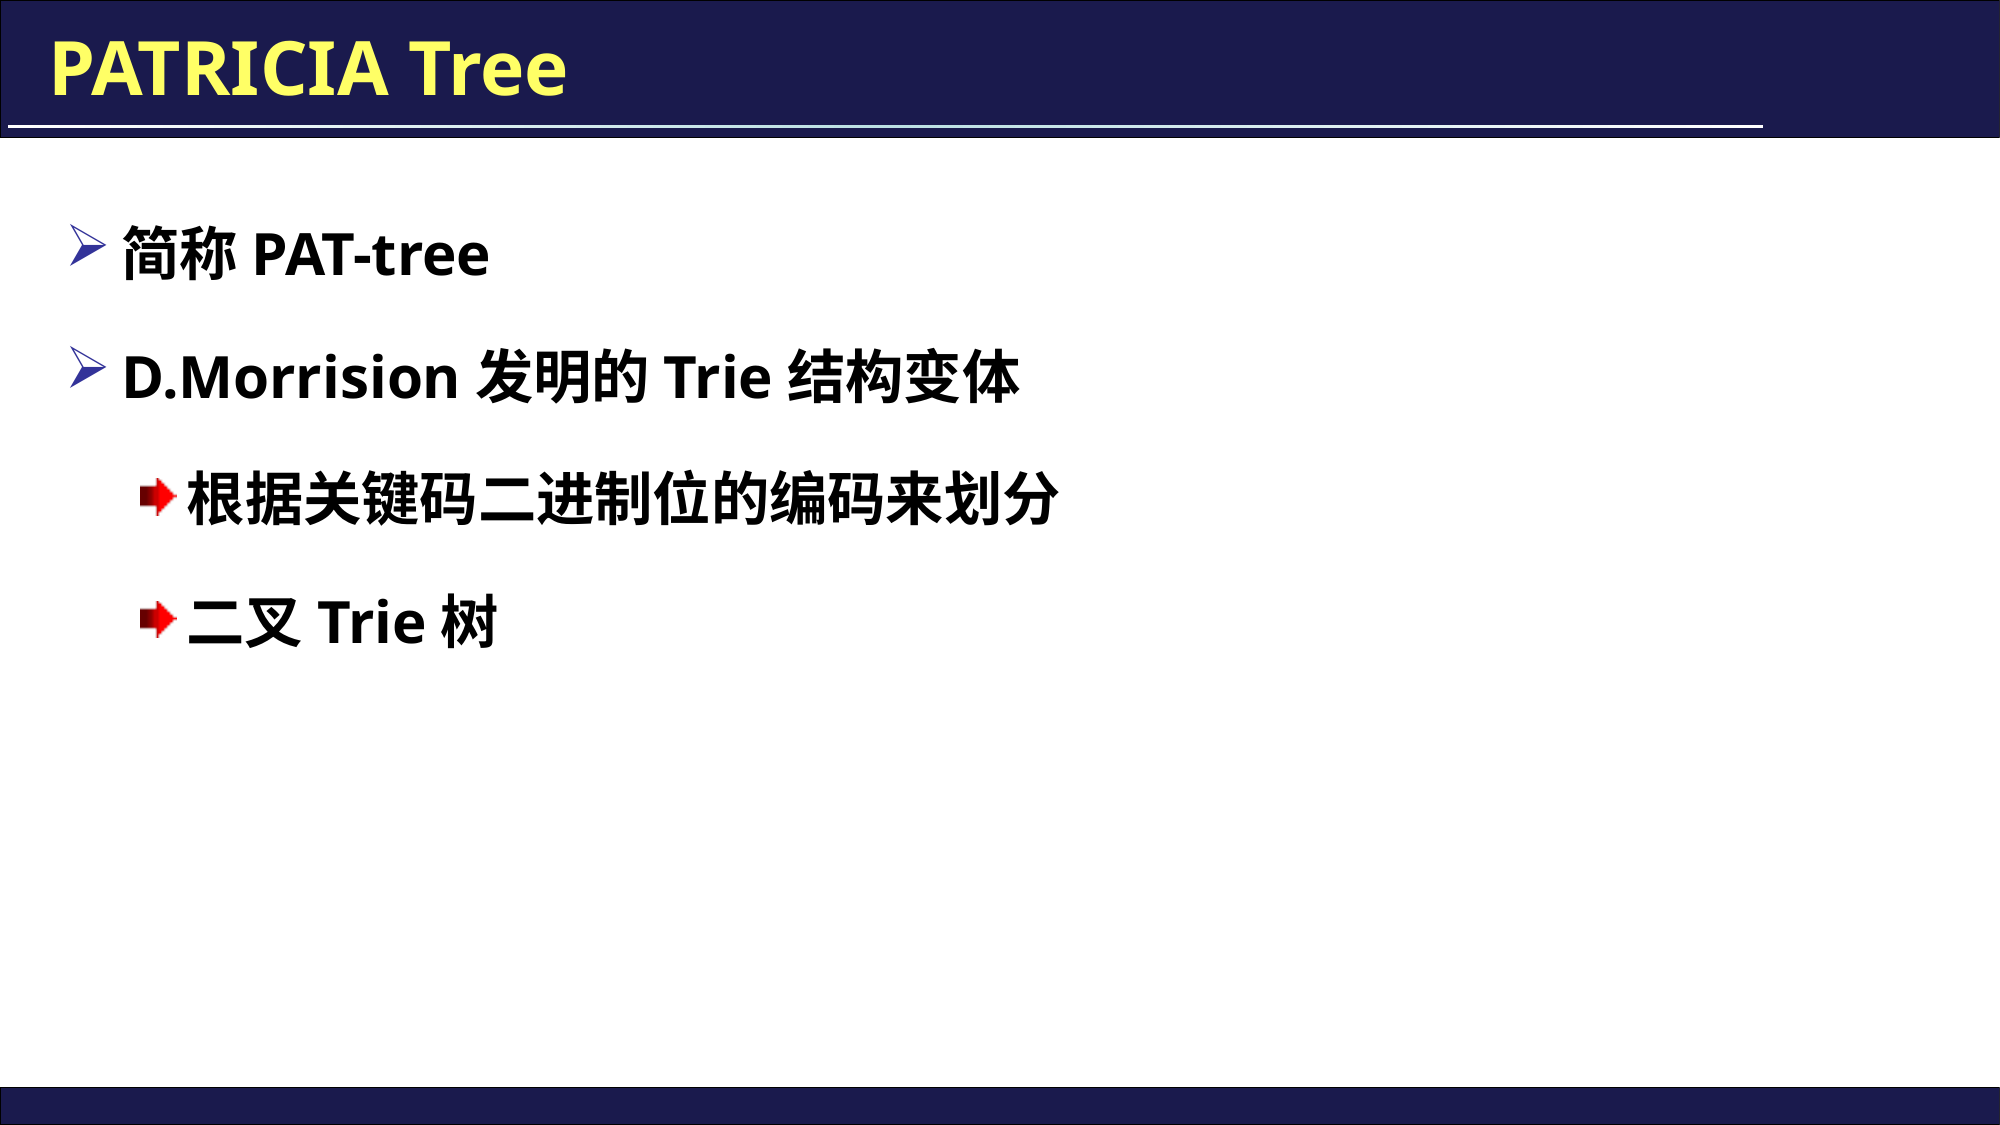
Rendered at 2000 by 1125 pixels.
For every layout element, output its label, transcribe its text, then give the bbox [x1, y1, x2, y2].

list 简称PAT-tree D.Morrision发明的Trie结构变体 根据关键码二进制位的编码来划分 二叉Trie树 [50, 174, 1950, 1050]
picture [140, 601, 177, 638]
title PATRICIA Tree [33, 12, 1767, 118]
picture [140, 478, 177, 516]
